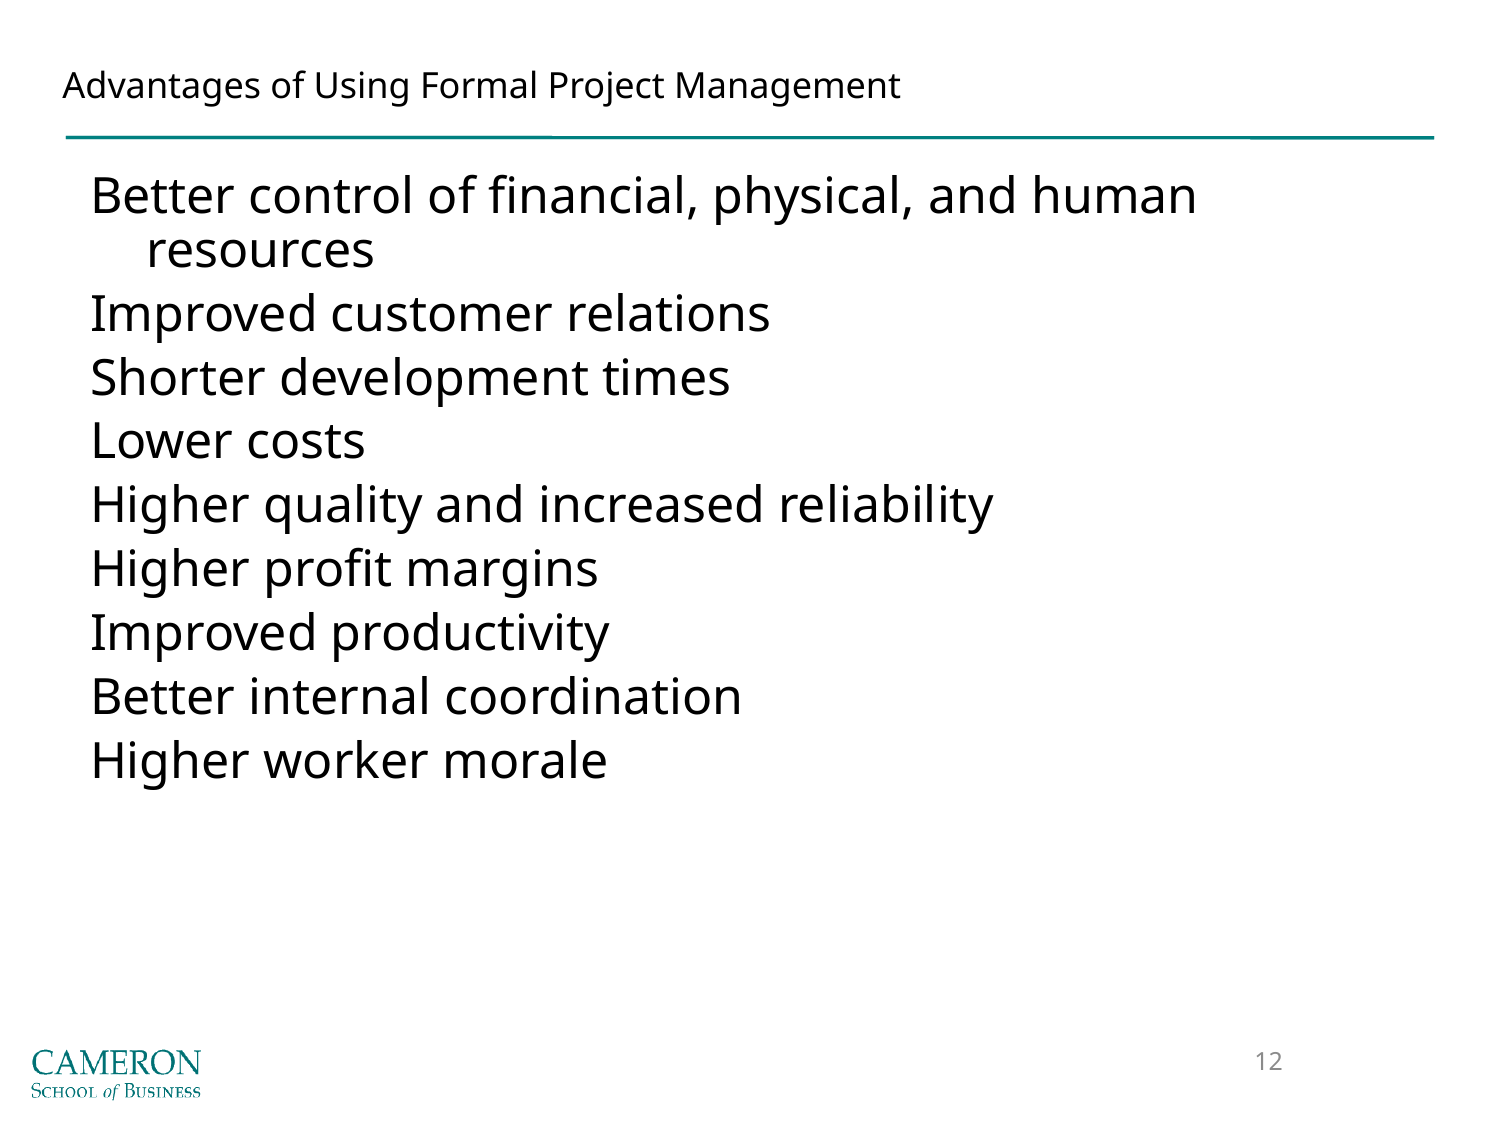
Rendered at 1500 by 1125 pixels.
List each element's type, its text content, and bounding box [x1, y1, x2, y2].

picture [31, 1049, 201, 1101]
list Better control of financial, physical, and human resources Improved customer relations Shorter development times Lower costs Higher quality and increased reliability Higher profit margins Improved productivity Better internal coordination Higher worker morale [75, 162, 1425, 900]
title Advantages of Using Formal Project Management [62, 62, 1431, 114]
slide_number 12 [1112, 1025, 1425, 1100]
